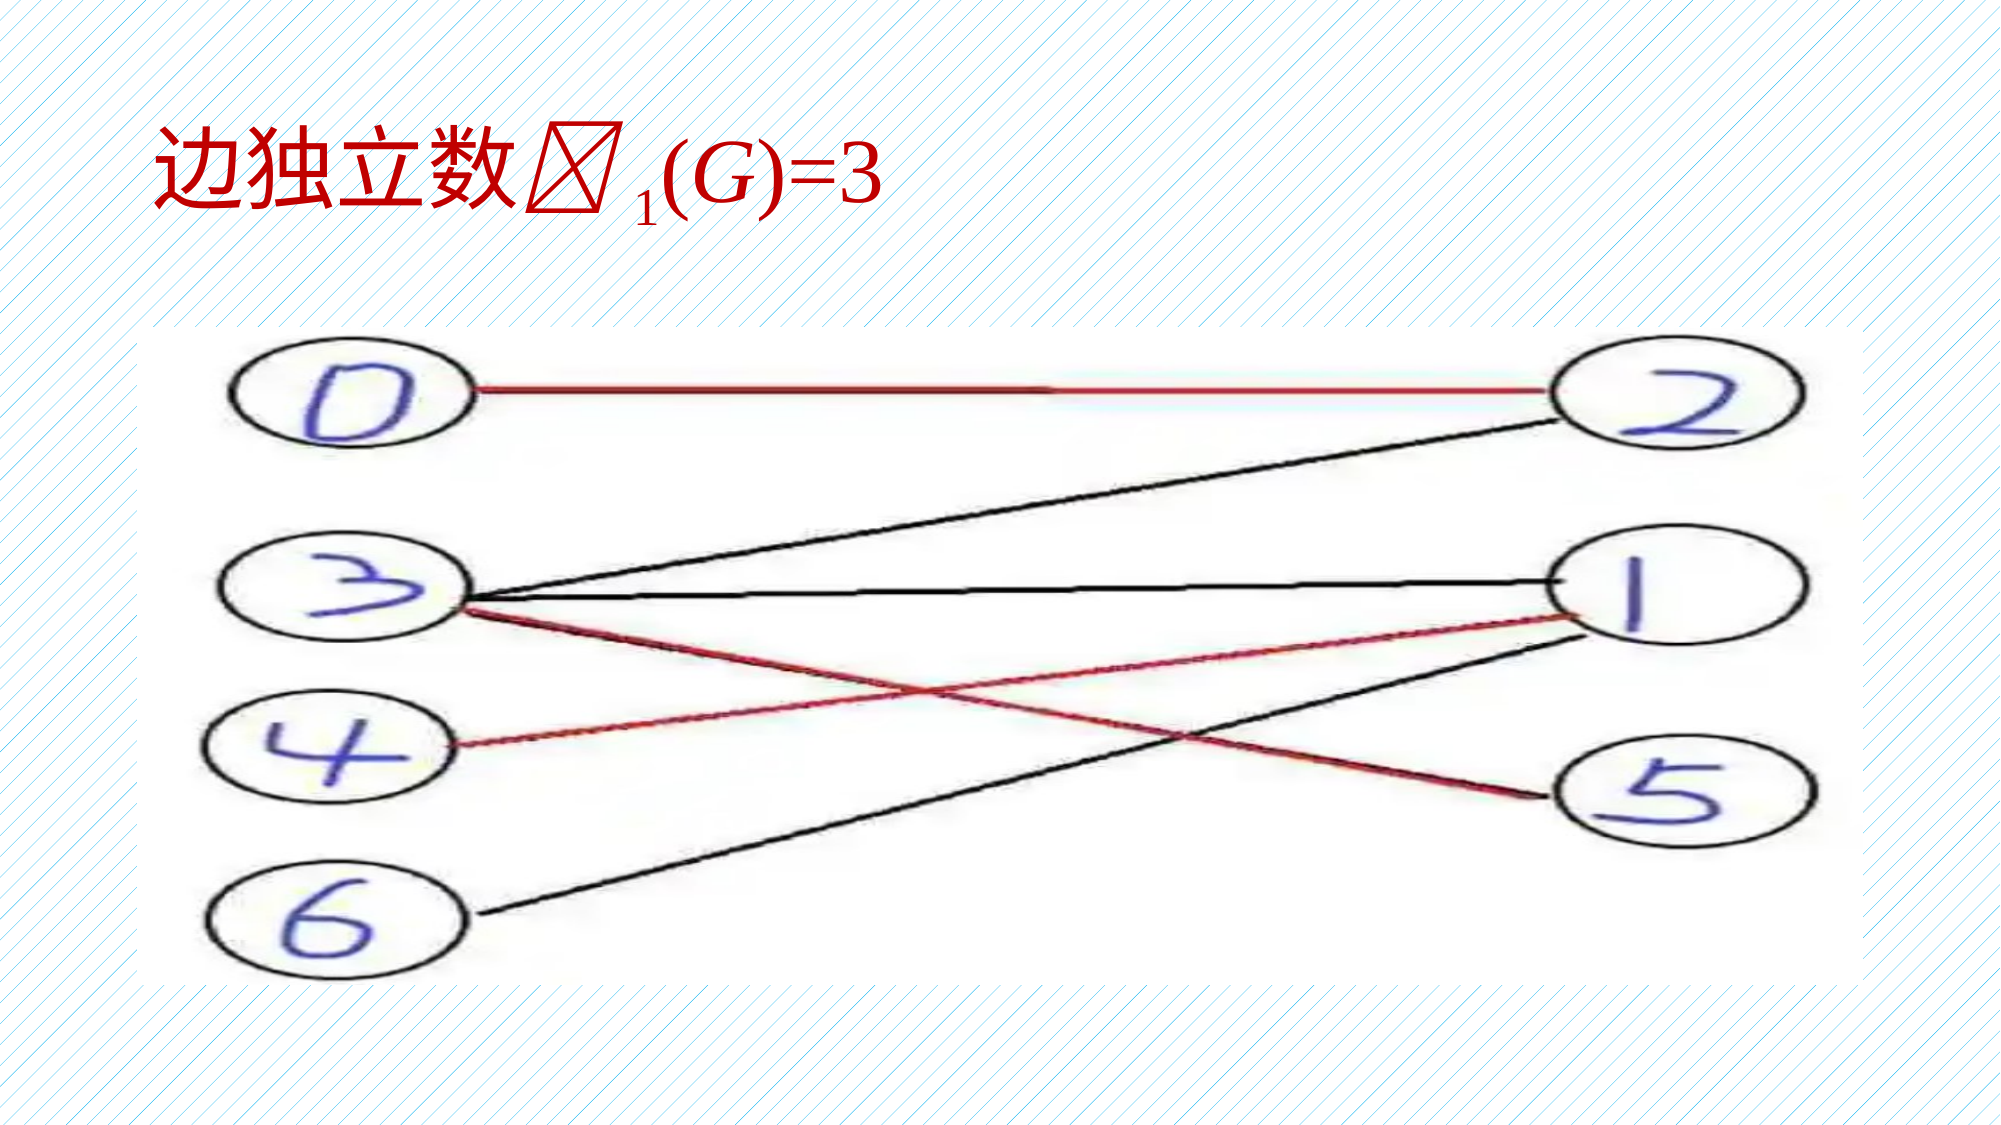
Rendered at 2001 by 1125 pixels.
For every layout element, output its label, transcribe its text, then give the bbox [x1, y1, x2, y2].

picture [278, 278, 328, 327]
picture [1508, 985, 1649, 1125]
picture [1591, 0, 1652, 59]
picture [400, 985, 541, 1125]
picture [1571, 0, 1631, 59]
picture [985, 0, 1045, 59]
picture [567, 0, 627, 59]
picture [275, 985, 416, 1125]
picture [1612, 0, 1673, 59]
picture [0, 238, 137, 376]
picture [1299, 985, 1440, 1125]
picture [1863, 466, 2000, 604]
picture [421, 985, 562, 1125]
picture [0, 196, 137, 335]
picture [1926, 1051, 2000, 1125]
picture [1114, 278, 1165, 327]
picture [1508, 0, 1568, 59]
picture [588, 0, 648, 59]
picture [1800, 0, 1861, 59]
picture [320, 278, 370, 327]
picture [0, 278, 161, 439]
picture [0, 278, 140, 418]
picture [1174, 985, 1315, 1125]
picture [755, 0, 815, 59]
picture [1278, 0, 1338, 59]
picture [1863, 403, 2000, 541]
picture [0, 0, 146, 146]
picture [0, 635, 137, 774]
picture [1466, 985, 1607, 1125]
picture [358, 985, 499, 1125]
picture [0, 0, 84, 84]
picture [714, 985, 855, 1125]
picture [1759, 0, 1819, 59]
picture [1905, 1030, 2000, 1125]
picture [1863, 717, 2000, 855]
picture [943, 0, 1004, 59]
picture [1842, 0, 1903, 59]
picture [1717, 985, 1858, 1125]
picture [0, 510, 137, 648]
picture [0, 824, 137, 962]
picture [1111, 985, 1252, 1125]
picture [1320, 985, 1461, 1125]
picture [1863, 738, 2000, 876]
picture [1675, 0, 1735, 59]
picture [1135, 278, 1186, 327]
picture [1863, 236, 2000, 374]
picture [1491, 278, 1541, 327]
picture [755, 985, 897, 1125]
picture [881, 0, 941, 59]
picture [0, 886, 137, 1024]
picture [1027, 985, 1168, 1125]
picture [1156, 278, 1206, 327]
picture [1821, 0, 1882, 59]
picture [1884, 1009, 2000, 1125]
picture [0, 259, 137, 397]
picture [0, 594, 137, 732]
picture [1574, 278, 1625, 327]
picture [1257, 985, 1398, 1125]
picture [1487, 0, 1547, 59]
picture [1616, 278, 1666, 327]
picture [1863, 696, 2000, 834]
picture [1863, 89, 2000, 228]
picture [362, 278, 412, 327]
picture [1361, 0, 1422, 59]
picture [1863, 654, 2000, 792]
picture [1863, 988, 2000, 1125]
picture [0, 865, 137, 1004]
picture [1947, 1072, 2000, 1125]
picture [1679, 278, 1729, 327]
picture [1863, 591, 2000, 729]
picture [0, 573, 137, 711]
picture [107, 985, 249, 1125]
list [137, 327, 1863, 985]
picture [797, 985, 938, 1125]
picture [675, 278, 726, 327]
picture [776, 0, 836, 59]
picture [0, 719, 137, 857]
picture [1236, 985, 1377, 1125]
picture [1846, 173, 2000, 327]
picture [1090, 985, 1231, 1125]
picture [0, 405, 137, 544]
picture [0, 113, 137, 251]
picture [1696, 0, 1756, 59]
picture [692, 0, 753, 59]
picture [337, 0, 397, 59]
picture [0, 531, 137, 669]
picture [1863, 299, 2000, 437]
picture [843, 278, 893, 327]
picture [1177, 278, 1227, 327]
picture [1863, 779, 2000, 918]
picture [1780, 0, 1840, 59]
picture [1721, 278, 1771, 327]
picture [1323, 278, 1374, 327]
picture [1738, 863, 2000, 1125]
picture [1696, 985, 1837, 1125]
picture [1365, 278, 1416, 327]
picture [818, 0, 878, 59]
picture [1633, 985, 1775, 1125]
picture [0, 844, 137, 983]
picture [1532, 278, 1583, 327]
picture [170, 0, 230, 59]
picture [316, 985, 458, 1125]
title 边独立数1(G)=3 [137, 59, 1863, 278]
picture [316, 0, 376, 59]
picture [1240, 278, 1290, 327]
picture [630, 0, 690, 59]
picture [0, 175, 137, 314]
picture [0, 468, 137, 606]
picture [1445, 0, 1505, 59]
picture [0, 134, 137, 272]
picture [1968, 1093, 2000, 1125]
picture [922, 0, 983, 59]
picture [1571, 985, 1712, 1125]
picture [0, 803, 137, 941]
picture [424, 278, 475, 327]
picture [236, 278, 287, 327]
picture [1863, 319, 2000, 458]
picture [1403, 0, 1463, 59]
picture [860, 0, 920, 59]
picture [149, 0, 209, 59]
picture [525, 985, 667, 1125]
picture [1863, 194, 2000, 332]
picture [1863, 27, 2000, 165]
picture [1613, 985, 1754, 1125]
picture [1863, 549, 2000, 688]
picture [1863, 612, 2000, 750]
picture [1529, 0, 1589, 59]
picture [1863, 0, 1965, 102]
picture [1863, 508, 2000, 646]
picture [1093, 278, 1144, 327]
picture [1449, 278, 1499, 327]
picture [759, 278, 809, 327]
picture [1512, 278, 1562, 327]
picture [24, 985, 165, 1125]
picture [1825, 152, 2000, 327]
picture [215, 278, 266, 327]
picture [1173, 0, 1234, 59]
picture [1090, 0, 1150, 59]
picture [881, 985, 1022, 1125]
picture [1031, 278, 1081, 327]
picture [672, 0, 732, 59]
picture [1822, 947, 2000, 1125]
picture [1362, 985, 1503, 1125]
picture [0, 0, 188, 188]
picture [1595, 278, 1645, 327]
picture [1863, 0, 1923, 60]
picture [1863, 487, 2000, 625]
picture [1404, 985, 1545, 1125]
picture [1637, 278, 1687, 327]
picture [508, 278, 558, 327]
picture [902, 985, 1043, 1125]
picture [299, 278, 349, 327]
picture [822, 278, 872, 327]
picture [592, 278, 642, 327]
picture [1027, 0, 1087, 59]
picture [609, 0, 669, 59]
picture [1215, 985, 1357, 1125]
picture [0, 426, 137, 565]
picture [776, 985, 918, 1125]
picture [66, 985, 207, 1125]
picture [1341, 985, 1482, 1125]
picture [1863, 382, 2000, 520]
picture [1341, 0, 1401, 59]
picture [717, 278, 767, 327]
picture [1863, 0, 1986, 123]
picture [1111, 0, 1171, 59]
picture [1131, 0, 1192, 59]
picture [1843, 968, 2000, 1125]
picture [529, 278, 579, 327]
picture [257, 278, 308, 327]
picture [567, 985, 709, 1125]
picture [3, 985, 144, 1125]
picture [1863, 215, 2000, 353]
picture [0, 677, 137, 815]
picture [905, 278, 956, 327]
picture [797, 0, 857, 59]
picture [1010, 278, 1060, 327]
picture [296, 985, 437, 1125]
picture [1299, 0, 1359, 59]
picture [0, 698, 137, 836]
picture [1487, 985, 1628, 1125]
picture [672, 985, 813, 1125]
picture [588, 985, 729, 1125]
picture [1863, 633, 2000, 771]
picture [379, 0, 439, 59]
picture [1194, 985, 1336, 1125]
picture [1428, 278, 1478, 327]
picture [1762, 278, 1813, 327]
picture [1717, 0, 1777, 59]
picture [1553, 278, 1604, 327]
picture [233, 0, 293, 59]
picture [86, 985, 228, 1125]
picture [463, 985, 604, 1125]
picture [818, 985, 959, 1125]
picture [613, 278, 663, 327]
picture [0, 0, 126, 126]
picture [1278, 985, 1419, 1125]
picture [964, 0, 1024, 59]
picture [839, 0, 899, 59]
picture [546, 985, 688, 1125]
picture [149, 985, 290, 1125]
picture [1407, 278, 1457, 327]
picture [1738, 0, 1798, 59]
picture [1529, 985, 1670, 1125]
picture [1863, 842, 2000, 980]
picture [212, 0, 272, 59]
picture [609, 985, 750, 1125]
picture [989, 278, 1039, 327]
picture [505, 985, 646, 1125]
picture [1069, 985, 1210, 1125]
picture [1550, 985, 1691, 1125]
picture [693, 985, 834, 1125]
picture [504, 0, 565, 59]
picture [944, 985, 1085, 1125]
picture [45, 985, 186, 1125]
picture [484, 985, 625, 1125]
picture [630, 985, 771, 1125]
picture [128, 985, 270, 1125]
picture [0, 278, 182, 460]
picture [1257, 0, 1317, 59]
picture [0, 0, 42, 42]
picture [1804, 278, 1855, 327]
picture [902, 0, 962, 59]
picture [195, 278, 245, 327]
picture [696, 278, 747, 327]
picture [170, 985, 311, 1125]
picture [1261, 278, 1311, 327]
picture [337, 985, 479, 1125]
picture [968, 278, 1018, 327]
picture [1424, 985, 1566, 1125]
picture [1344, 278, 1395, 327]
picture [1989, 1114, 2000, 1125]
picture [0, 489, 137, 627]
picture [442, 0, 502, 59]
picture [1863, 800, 2000, 939]
picture [1052, 278, 1102, 327]
picture [0, 656, 137, 795]
picture [1863, 0, 1944, 81]
picture [1236, 0, 1296, 59]
picture [1863, 278, 2000, 416]
picture [463, 0, 523, 59]
picture [1592, 985, 1733, 1125]
picture [0, 71, 137, 209]
picture [383, 278, 433, 327]
picture [1466, 0, 1526, 59]
picture [1282, 278, 1332, 327]
picture [404, 278, 454, 327]
picture [0, 343, 137, 481]
picture [1801, 926, 2000, 1125]
picture [1863, 131, 2000, 270]
picture [1048, 985, 1189, 1125]
picture [651, 985, 792, 1125]
picture [1863, 758, 2000, 897]
picture [1759, 884, 2000, 1125]
picture [1303, 278, 1353, 327]
picture [174, 278, 224, 327]
picture [191, 985, 332, 1125]
picture [295, 0, 355, 59]
picture [1386, 278, 1436, 327]
picture [839, 985, 980, 1125]
picture [1863, 445, 2000, 583]
picture [1069, 0, 1129, 59]
picture [1633, 0, 1693, 59]
picture [571, 278, 621, 327]
picture [487, 278, 537, 327]
picture [1863, 6, 2000, 144]
picture [926, 278, 977, 327]
picture [1424, 0, 1484, 59]
picture [442, 985, 583, 1125]
picture [923, 985, 1064, 1125]
picture [233, 985, 374, 1125]
picture [860, 985, 1001, 1125]
picture [212, 985, 353, 1125]
picture [254, 985, 395, 1125]
picture [1863, 340, 2000, 479]
picture [1550, 0, 1610, 59]
picture [947, 278, 997, 327]
picture [358, 0, 418, 59]
picture [735, 985, 876, 1125]
picture [1194, 0, 1254, 59]
picture [1383, 985, 1524, 1125]
picture [0, 949, 137, 1087]
picture [0, 92, 137, 230]
picture [0, 928, 137, 1066]
picture [801, 278, 851, 327]
picture [483, 0, 544, 59]
picture [965, 985, 1106, 1125]
picture [0, 740, 137, 878]
picture [1654, 0, 1714, 59]
picture [0, 364, 137, 502]
picture [0, 970, 137, 1108]
picture [1048, 0, 1108, 59]
picture [379, 985, 520, 1125]
picture [0, 761, 137, 899]
picture [1382, 0, 1443, 59]
picture [713, 0, 774, 59]
picture [0, 0, 167, 167]
picture [654, 278, 705, 327]
picture [153, 278, 203, 327]
picture [341, 278, 391, 327]
picture [1219, 278, 1269, 327]
picture [634, 278, 684, 327]
picture [1863, 424, 2000, 562]
picture [1470, 278, 1520, 327]
picture [550, 278, 600, 327]
picture [1215, 0, 1275, 59]
picture [191, 0, 251, 59]
picture [0, 217, 137, 355]
picture [734, 0, 795, 59]
picture [1198, 278, 1248, 327]
picture [738, 278, 788, 327]
picture [0, 0, 21, 21]
picture [1780, 905, 2000, 1125]
picture [1863, 821, 2000, 959]
picture [1132, 985, 1273, 1125]
picture [1863, 529, 2000, 667]
picture [1700, 278, 1750, 327]
picture [1863, 257, 2000, 395]
picture [985, 985, 1127, 1125]
picture [1654, 985, 1796, 1125]
picture [0, 782, 137, 920]
picture [274, 0, 335, 59]
picture [1658, 278, 1708, 327]
picture [0, 0, 105, 105]
picture [651, 0, 711, 59]
picture [1863, 110, 2000, 249]
picture [780, 278, 830, 327]
picture [445, 278, 496, 327]
picture [525, 0, 585, 59]
picture [1863, 570, 2000, 709]
picture [0, 614, 137, 753]
picture [0, 447, 137, 585]
picture [1863, 48, 2000, 186]
picture [863, 278, 914, 327]
picture [421, 0, 481, 59]
picture [1006, 0, 1066, 59]
picture [0, 385, 137, 523]
picture [0, 552, 137, 690]
picture [1073, 278, 1123, 327]
picture [546, 0, 606, 59]
picture [0, 0, 63, 63]
picture [400, 0, 460, 59]
picture [1783, 278, 1834, 327]
picture [1863, 675, 2000, 813]
picture [1152, 0, 1213, 59]
picture [1742, 278, 1792, 327]
picture [1445, 985, 1587, 1125]
picture [1320, 0, 1380, 59]
picture [0, 907, 137, 1045]
picture [1153, 985, 1294, 1125]
picture [1863, 361, 2000, 499]
picture [0, 155, 137, 293]
picture [1006, 985, 1148, 1125]
picture [1863, 69, 2000, 207]
picture [466, 278, 517, 327]
picture [253, 0, 314, 59]
picture [884, 278, 935, 327]
picture [1675, 985, 1817, 1125]
